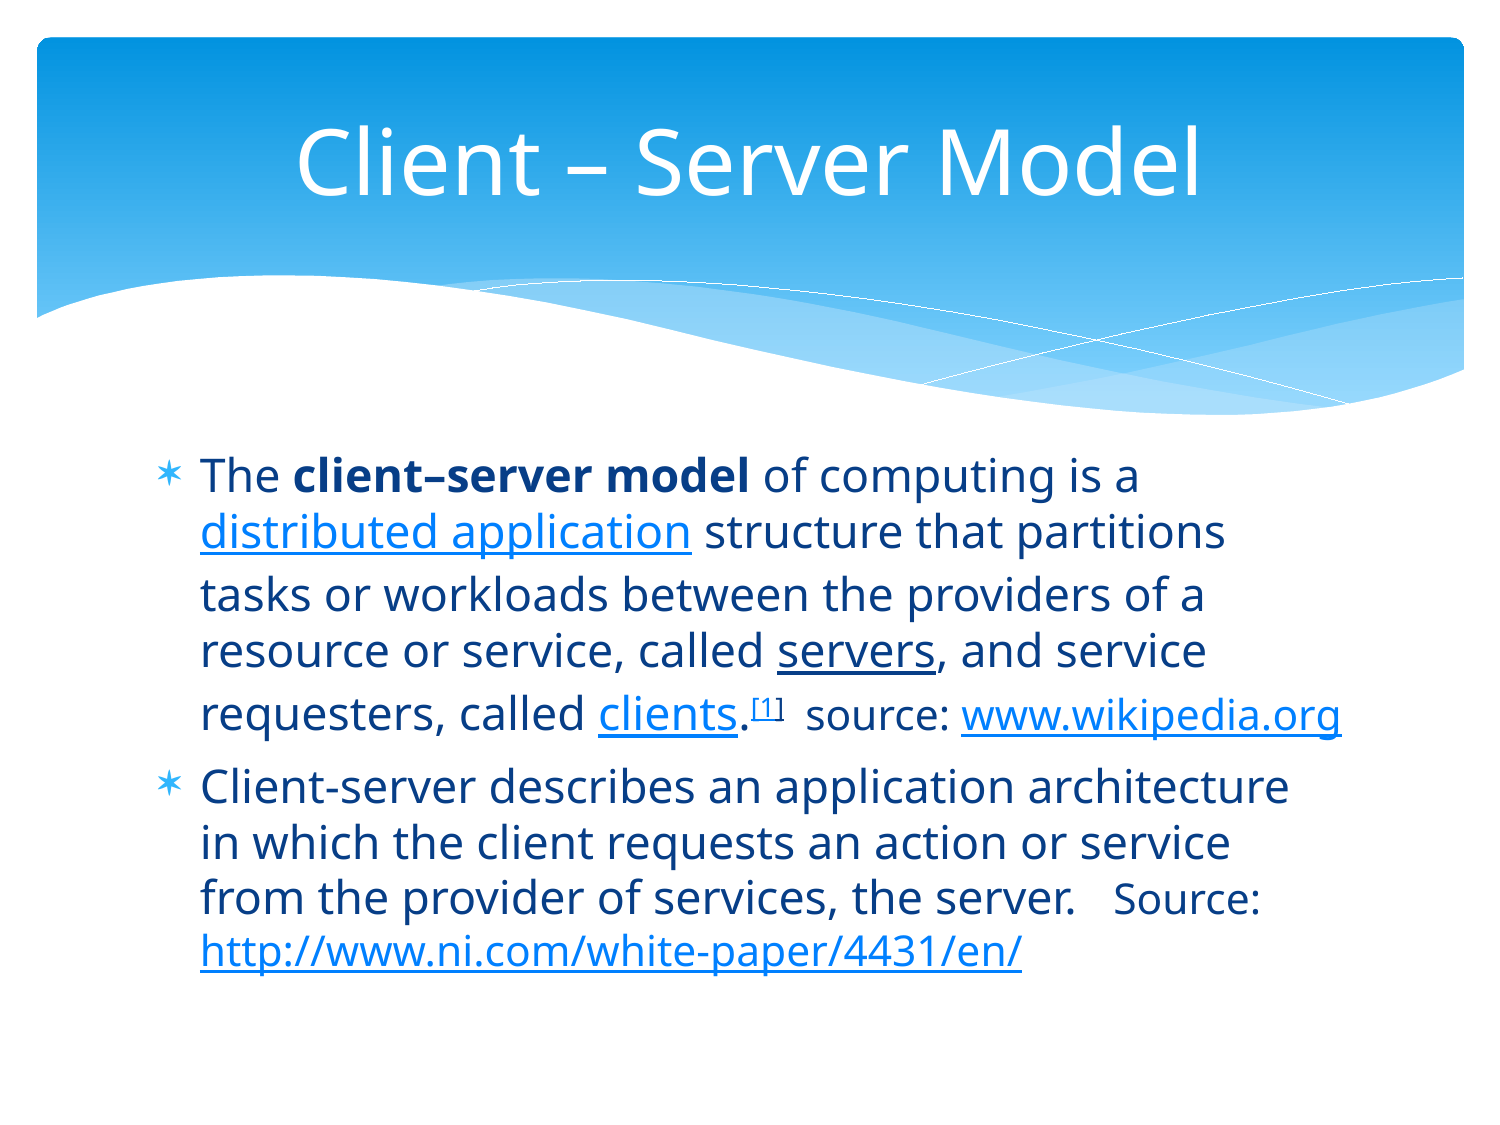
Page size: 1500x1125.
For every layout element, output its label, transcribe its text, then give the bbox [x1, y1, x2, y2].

title Client – Server Model [75, 55, 1425, 261]
list The client–server model of computing is a distributed application structure that partitions tasks or workloads between the providers of a resource or service, called servers, and service requesters, called clients.[1] source: www.wikipedia.org Client-server describes an application architecture in which the client requests an action or service from the provider of services, the server. Source: http://www.ni.com/white-paper/4431/en/ [143, 438, 1359, 1005]
